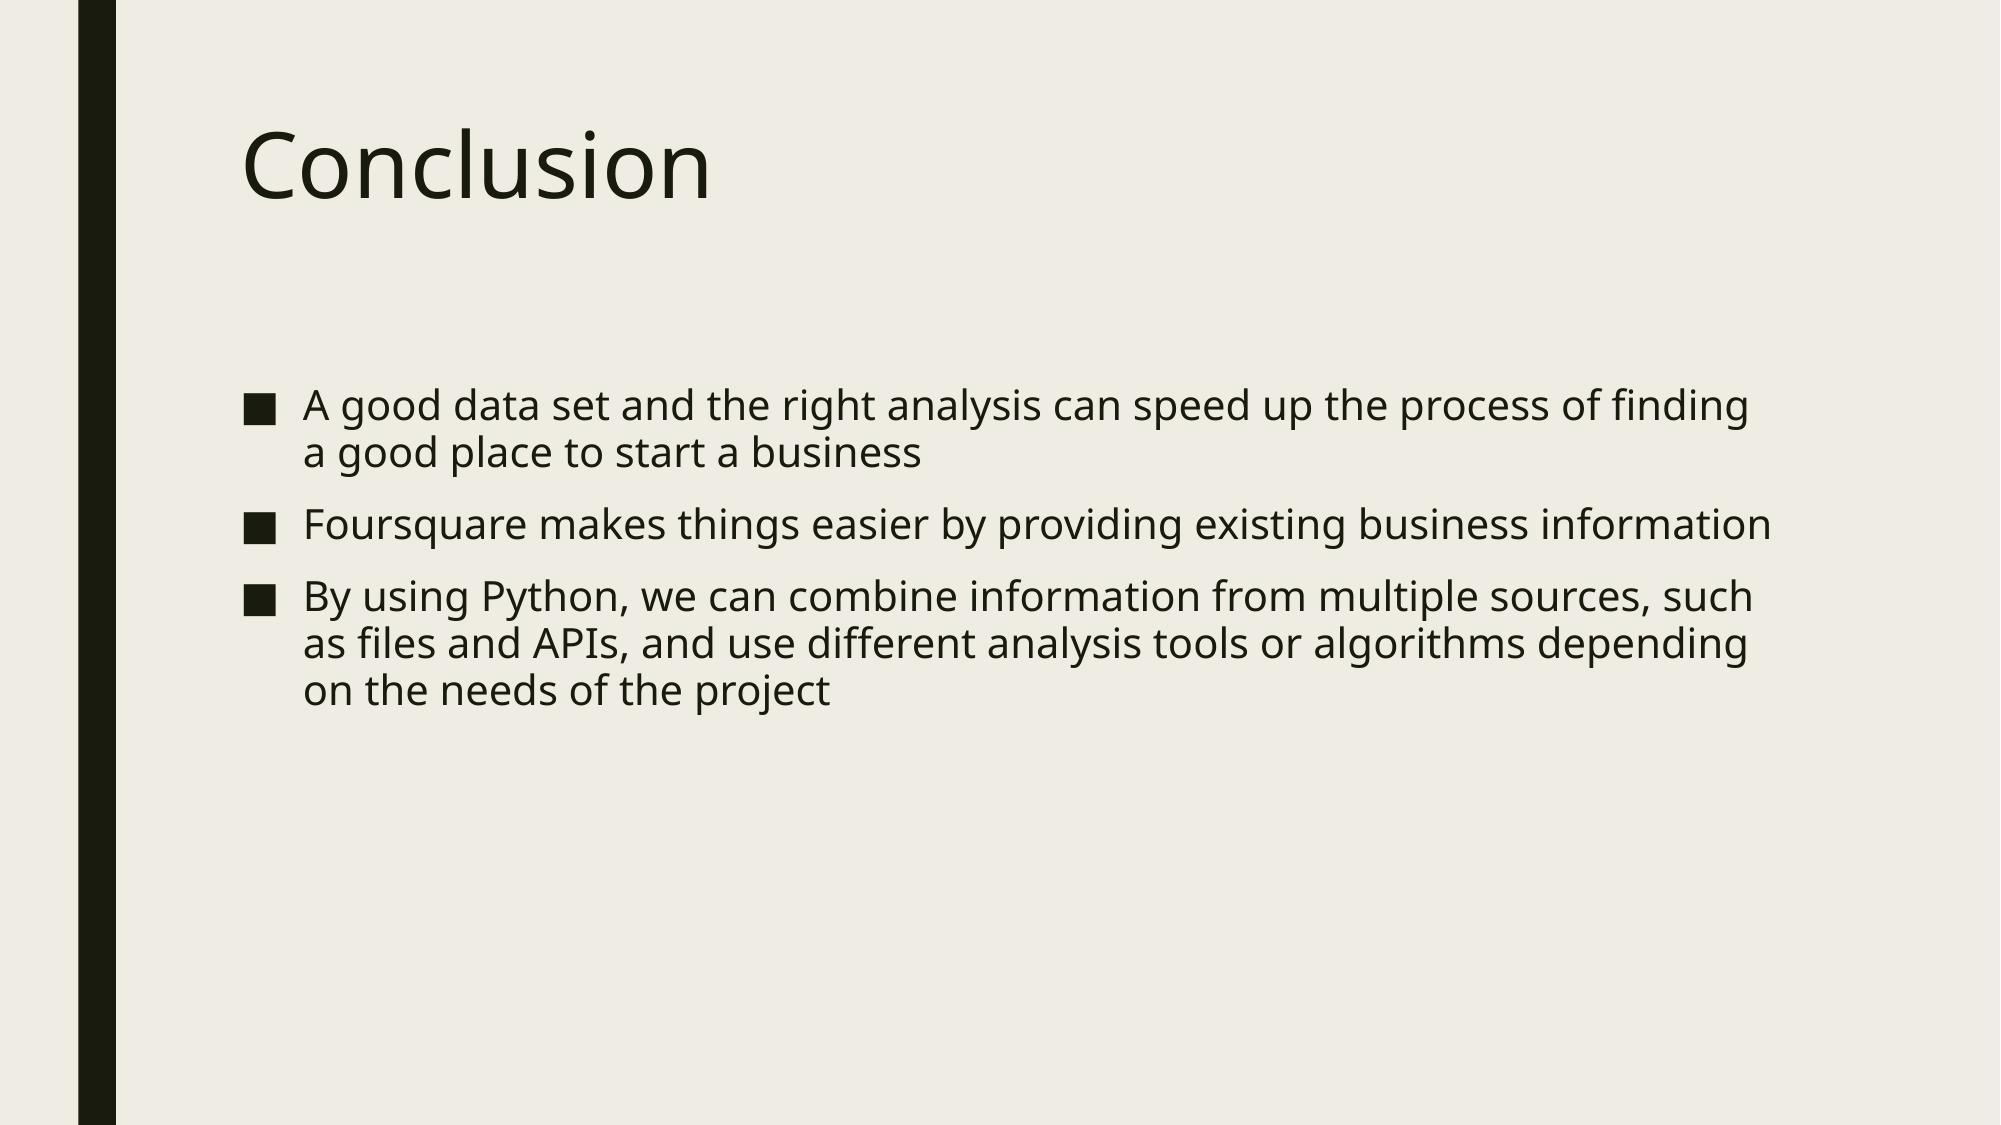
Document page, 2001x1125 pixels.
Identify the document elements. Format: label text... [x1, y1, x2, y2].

title Conclusion [225, 112, 1800, 357]
list A good data set and the right analysis can speed up the process of finding a good place to start a business Foursquare makes things easier by providing existing business information By using Python, we can combine information from multiple sources, such as files and APIs, and use different analysis tools or algorithms depending on the needs of the project [225, 375, 1800, 963]
